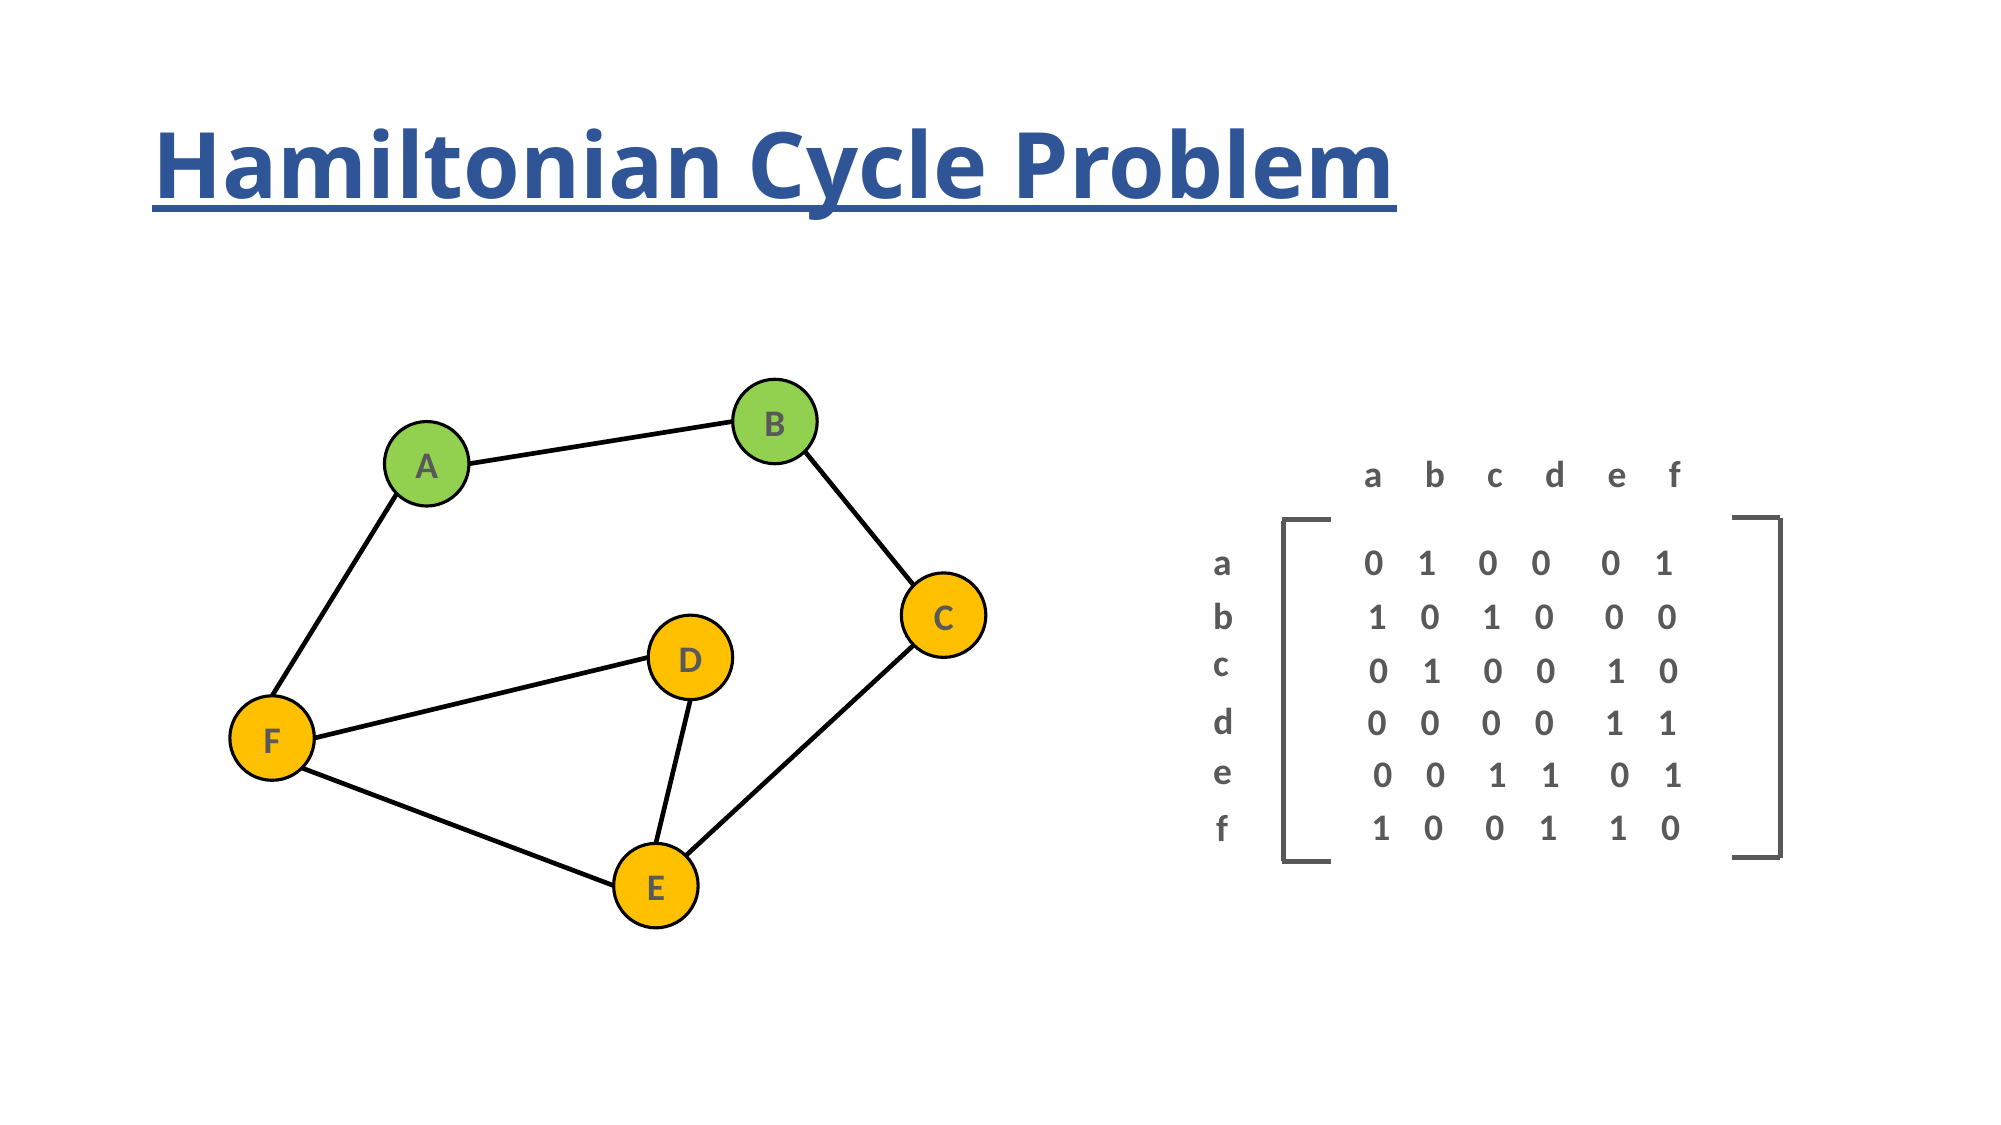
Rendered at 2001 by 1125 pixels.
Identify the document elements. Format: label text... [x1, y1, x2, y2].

text_box a [1198, 530, 1247, 584]
text_box b [1198, 584, 1249, 645]
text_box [314, 657, 649, 739]
title Hamiltonian Cycle Problem [137, 59, 1863, 278]
text_box E [612, 842, 700, 929]
text_box F [228, 694, 316, 782]
text_box a b c d e f [1349, 442, 1697, 503]
text_box f [1201, 796, 1243, 857]
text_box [272, 493, 397, 696]
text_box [804, 451, 914, 586]
text_box 1 0 1 0 0 0 [1352, 584, 1693, 645]
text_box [655, 699, 691, 844]
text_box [685, 645, 914, 856]
text_box c [1198, 631, 1244, 689]
text_box 1 0 0 1 1 0 [1356, 795, 1696, 855]
text_box 0 0 0 0 1 1 [1352, 691, 1693, 751]
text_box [301, 767, 614, 886]
text_box A [383, 420, 470, 508]
text_box 0 1 0 0 1 0 [1354, 638, 1694, 698]
text_box C [900, 571, 987, 659]
text_box d [1198, 689, 1249, 750]
text_box B [731, 378, 819, 465]
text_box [468, 421, 733, 464]
text_box D [647, 614, 732, 699]
text_box 0 1 0 0 0 1 [1349, 530, 1689, 591]
text_box 0 0 1 1 0 1 [1358, 742, 1698, 802]
text_box e [1198, 739, 1248, 800]
